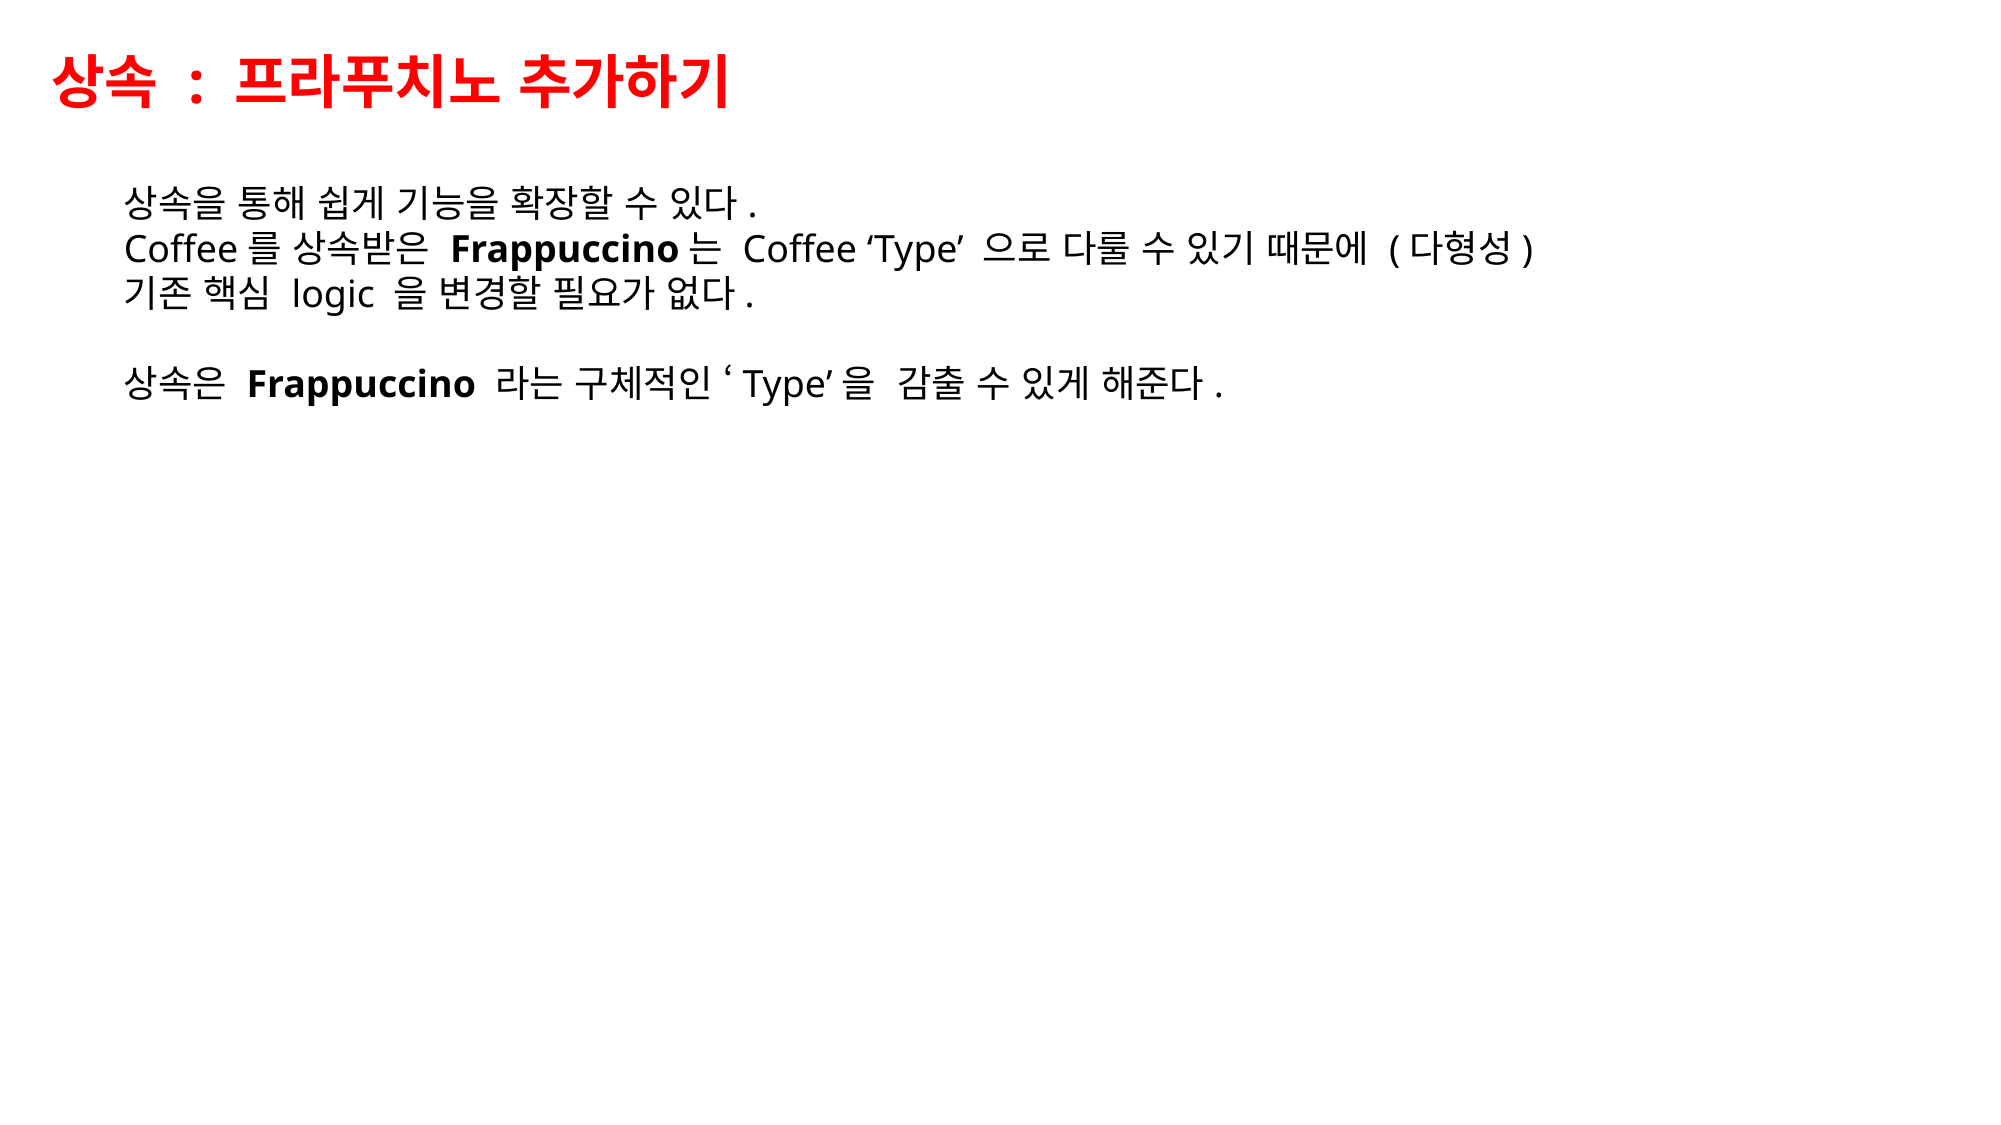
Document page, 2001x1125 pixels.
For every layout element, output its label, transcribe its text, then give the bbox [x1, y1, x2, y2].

text_box 상속을 통해 쉽게 기능을 확장할 수 있다. Coffee를 상속받은 Frappuccino는 Coffee ‘Type’ 으로 다룰 수 있기 때문에 (다형성) 기존 핵심 logic 을 변경할 필요가 없다. 상속은 Frappuccino 라는 구체적인 ‘Type’을 감출 수 있게 해준다. [109, 172, 1911, 413]
text_box 상속 : 프라푸치노 추가하기 [36, 37, 1152, 123]
